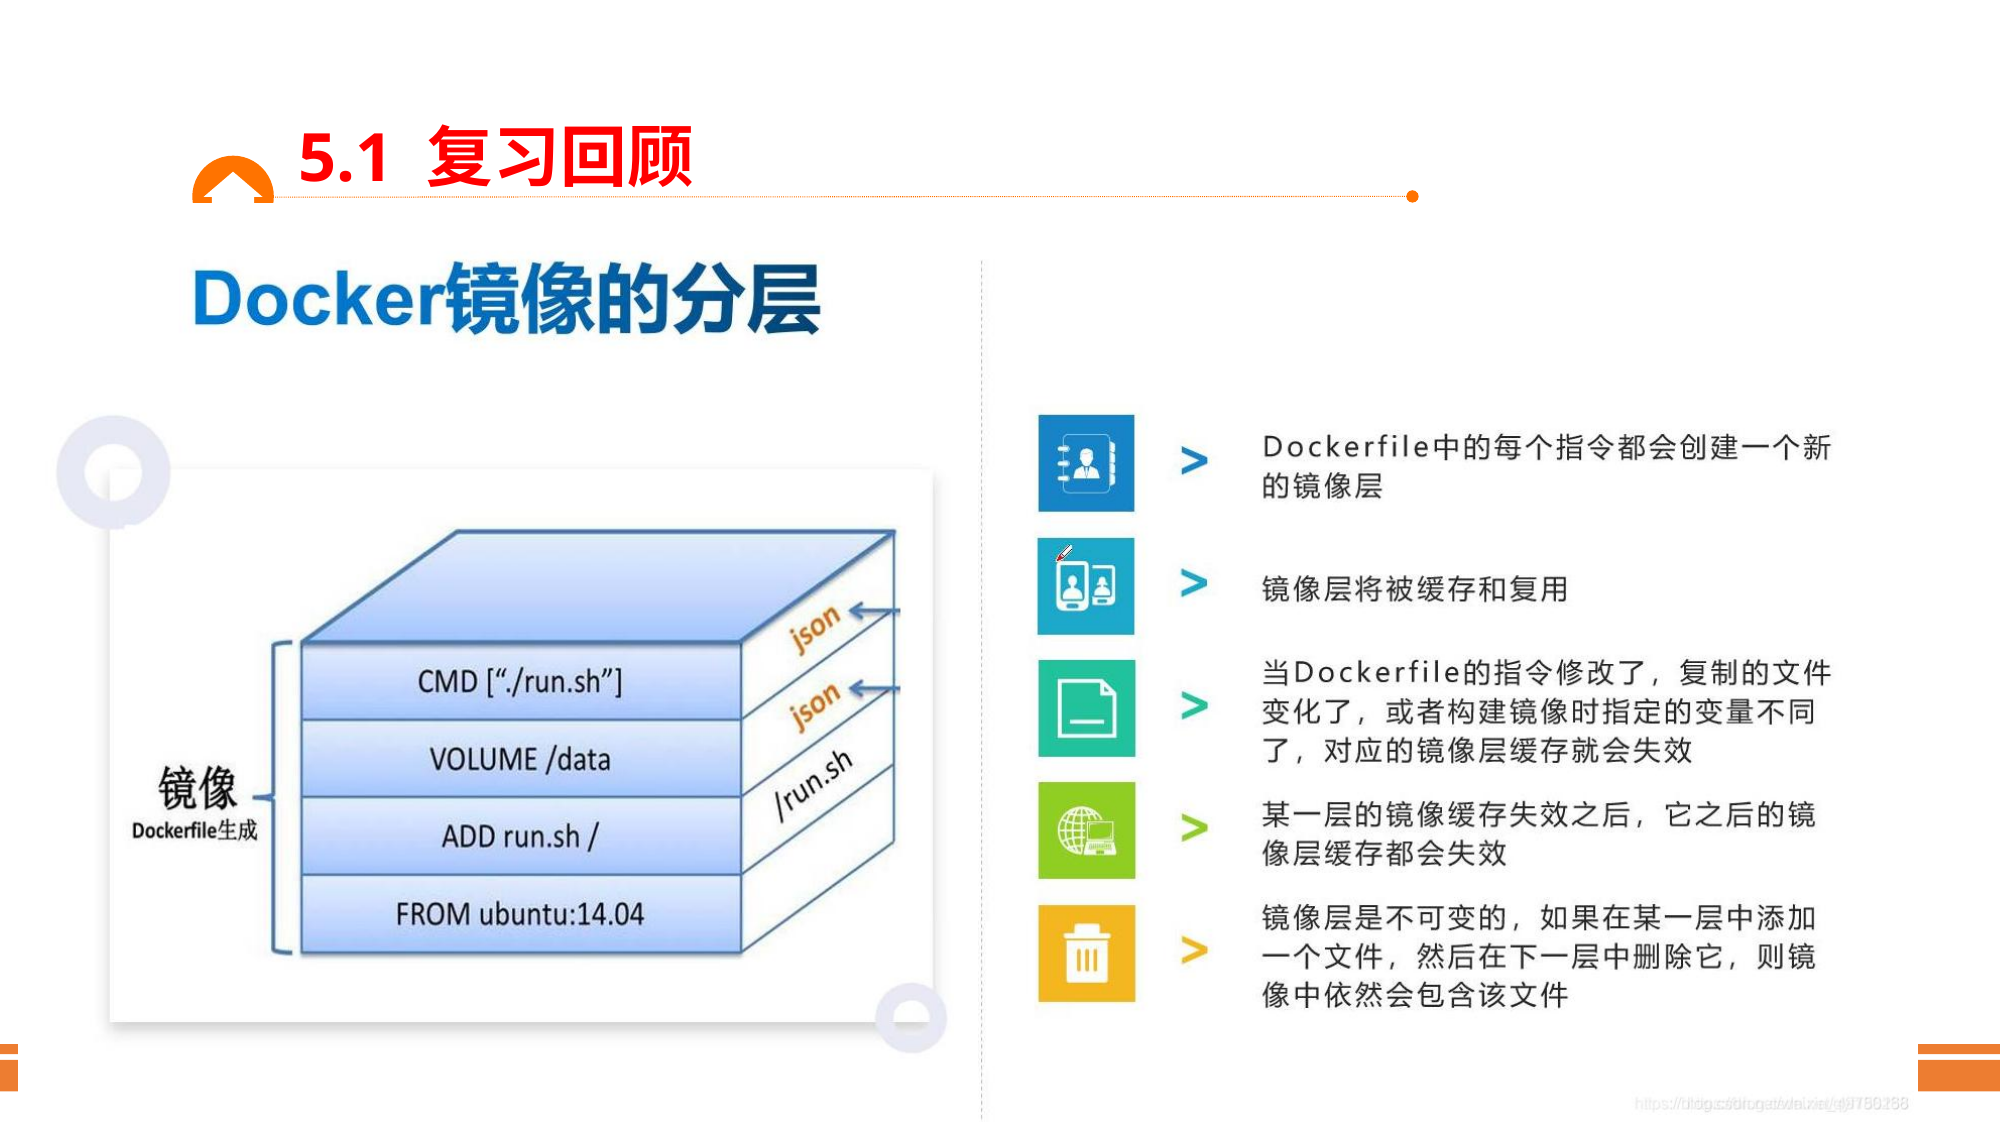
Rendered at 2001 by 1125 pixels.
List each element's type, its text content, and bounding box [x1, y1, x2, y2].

text_box 5.1 复习回顾 [283, 107, 1284, 202]
picture [18, 203, 1918, 1122]
